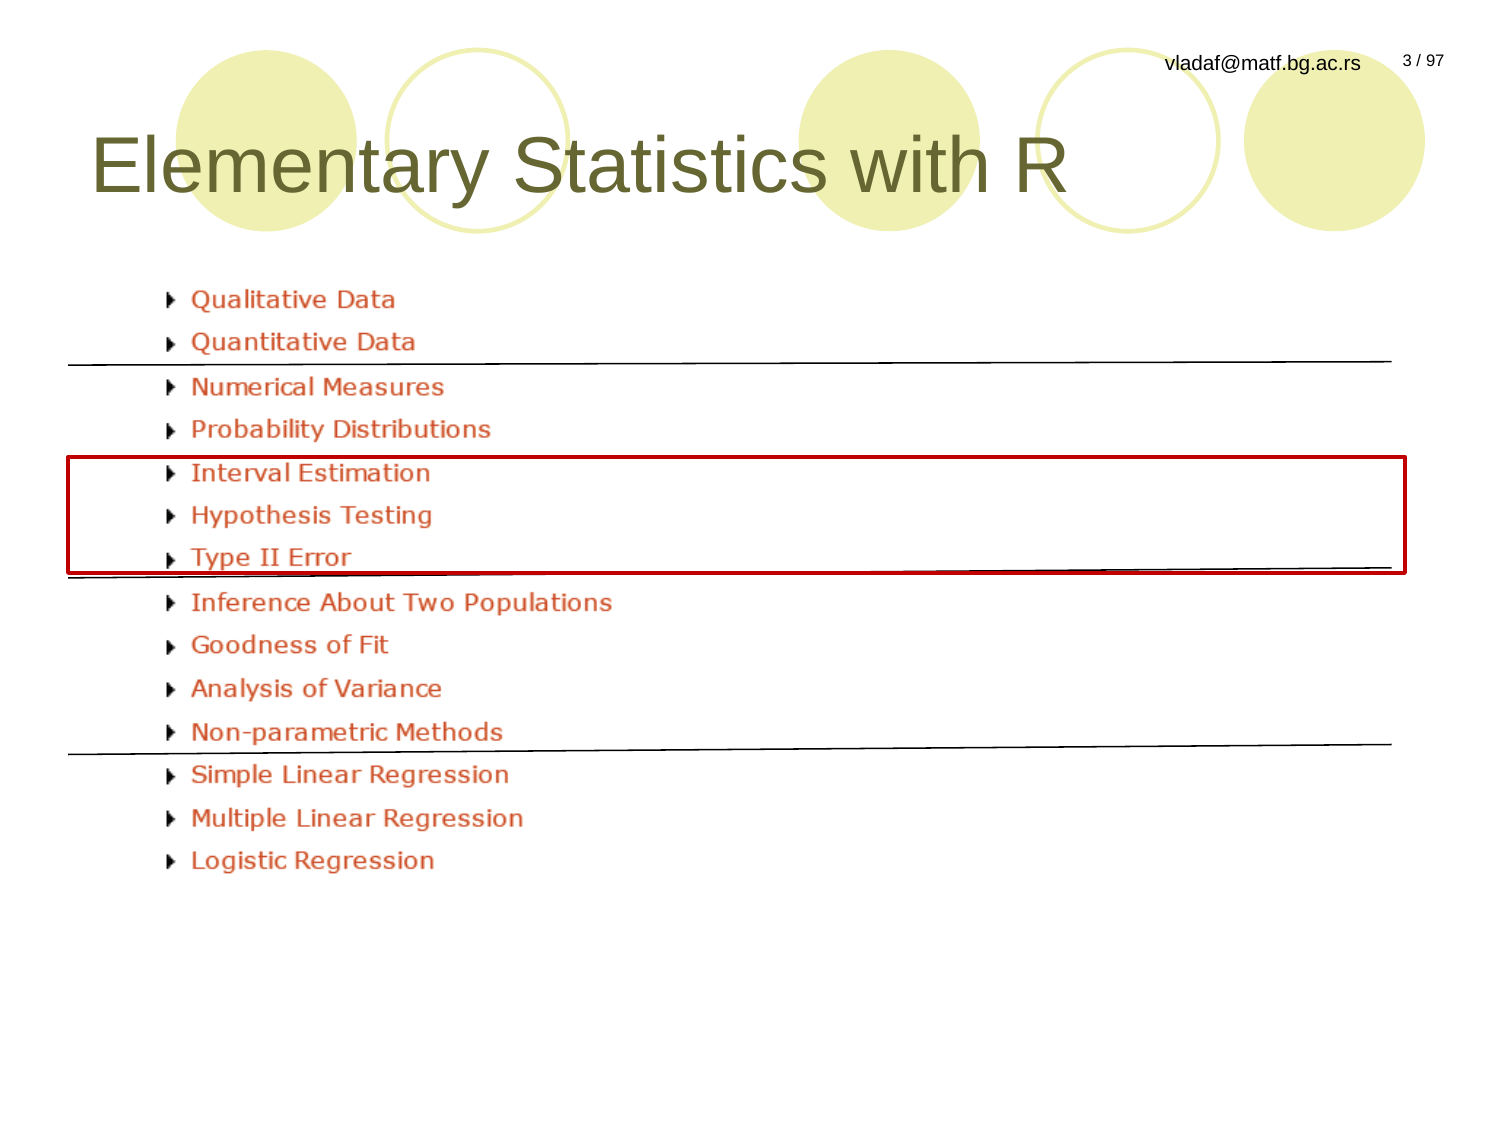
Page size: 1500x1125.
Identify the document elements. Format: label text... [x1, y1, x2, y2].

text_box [67, 373, 1392, 890]
text_box [1397, 455, 1407, 575]
title Elementary Statistics with R [75, 90, 1425, 233]
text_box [67, 266, 1392, 361]
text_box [67, 361, 1392, 366]
